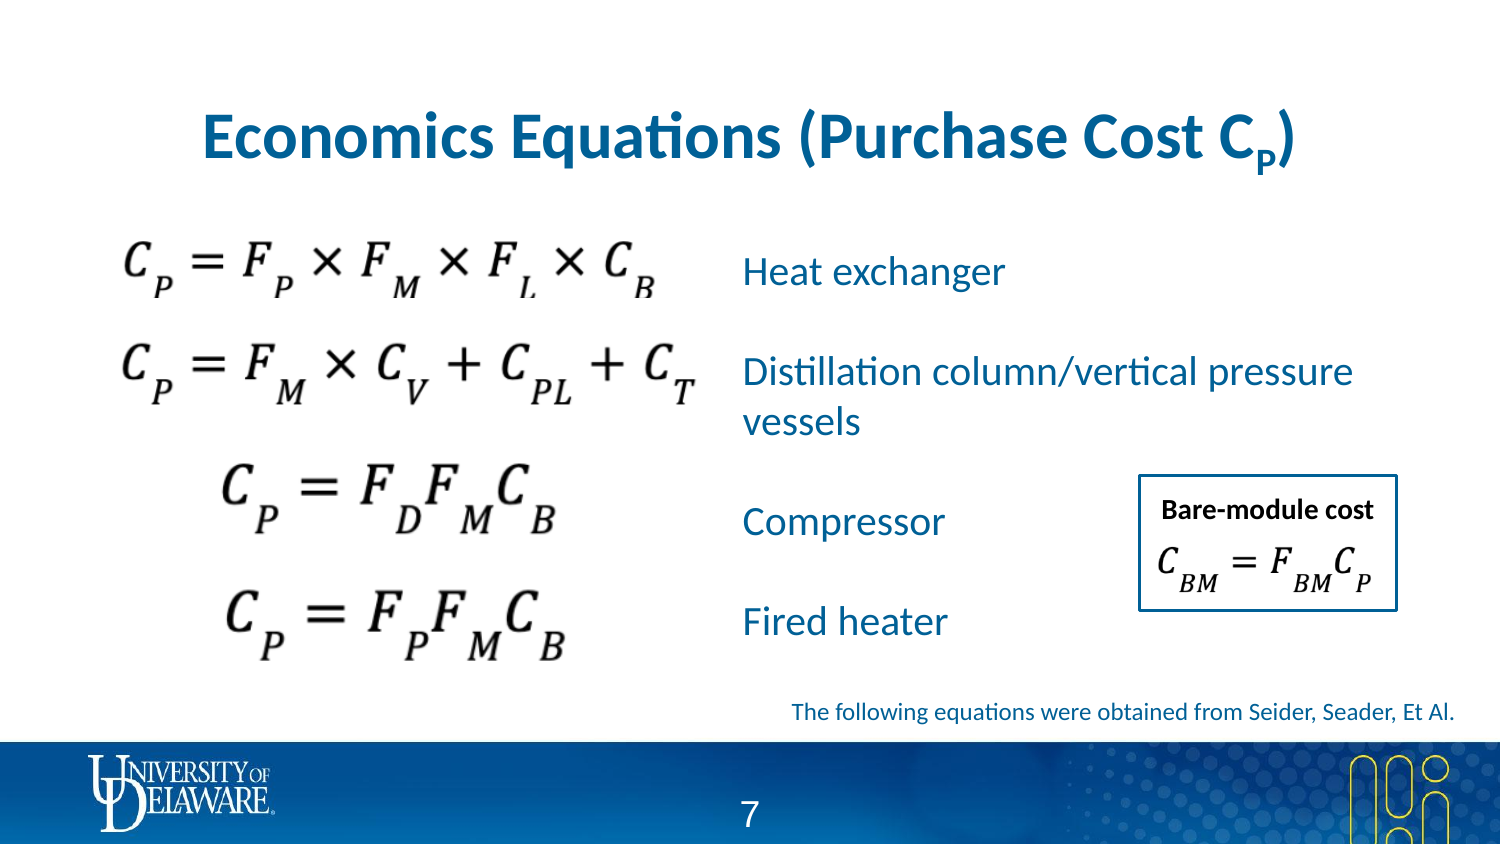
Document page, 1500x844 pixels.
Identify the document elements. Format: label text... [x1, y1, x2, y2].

title Economics Equations (Purchase Cost CP) [75, 76, 1425, 199]
text_box Bare-module cost [1139, 475, 1397, 523]
text_box Heat exchanger Distillation column/vertical pressure vessels Compressor Fired heater [727, 228, 1425, 659]
picture [0, 0, 1500, 844]
slide_number ‹#› [575, 782, 925, 828]
list The following equations were obtained from Seider, Seader, Et Al. [765, 688, 1489, 760]
